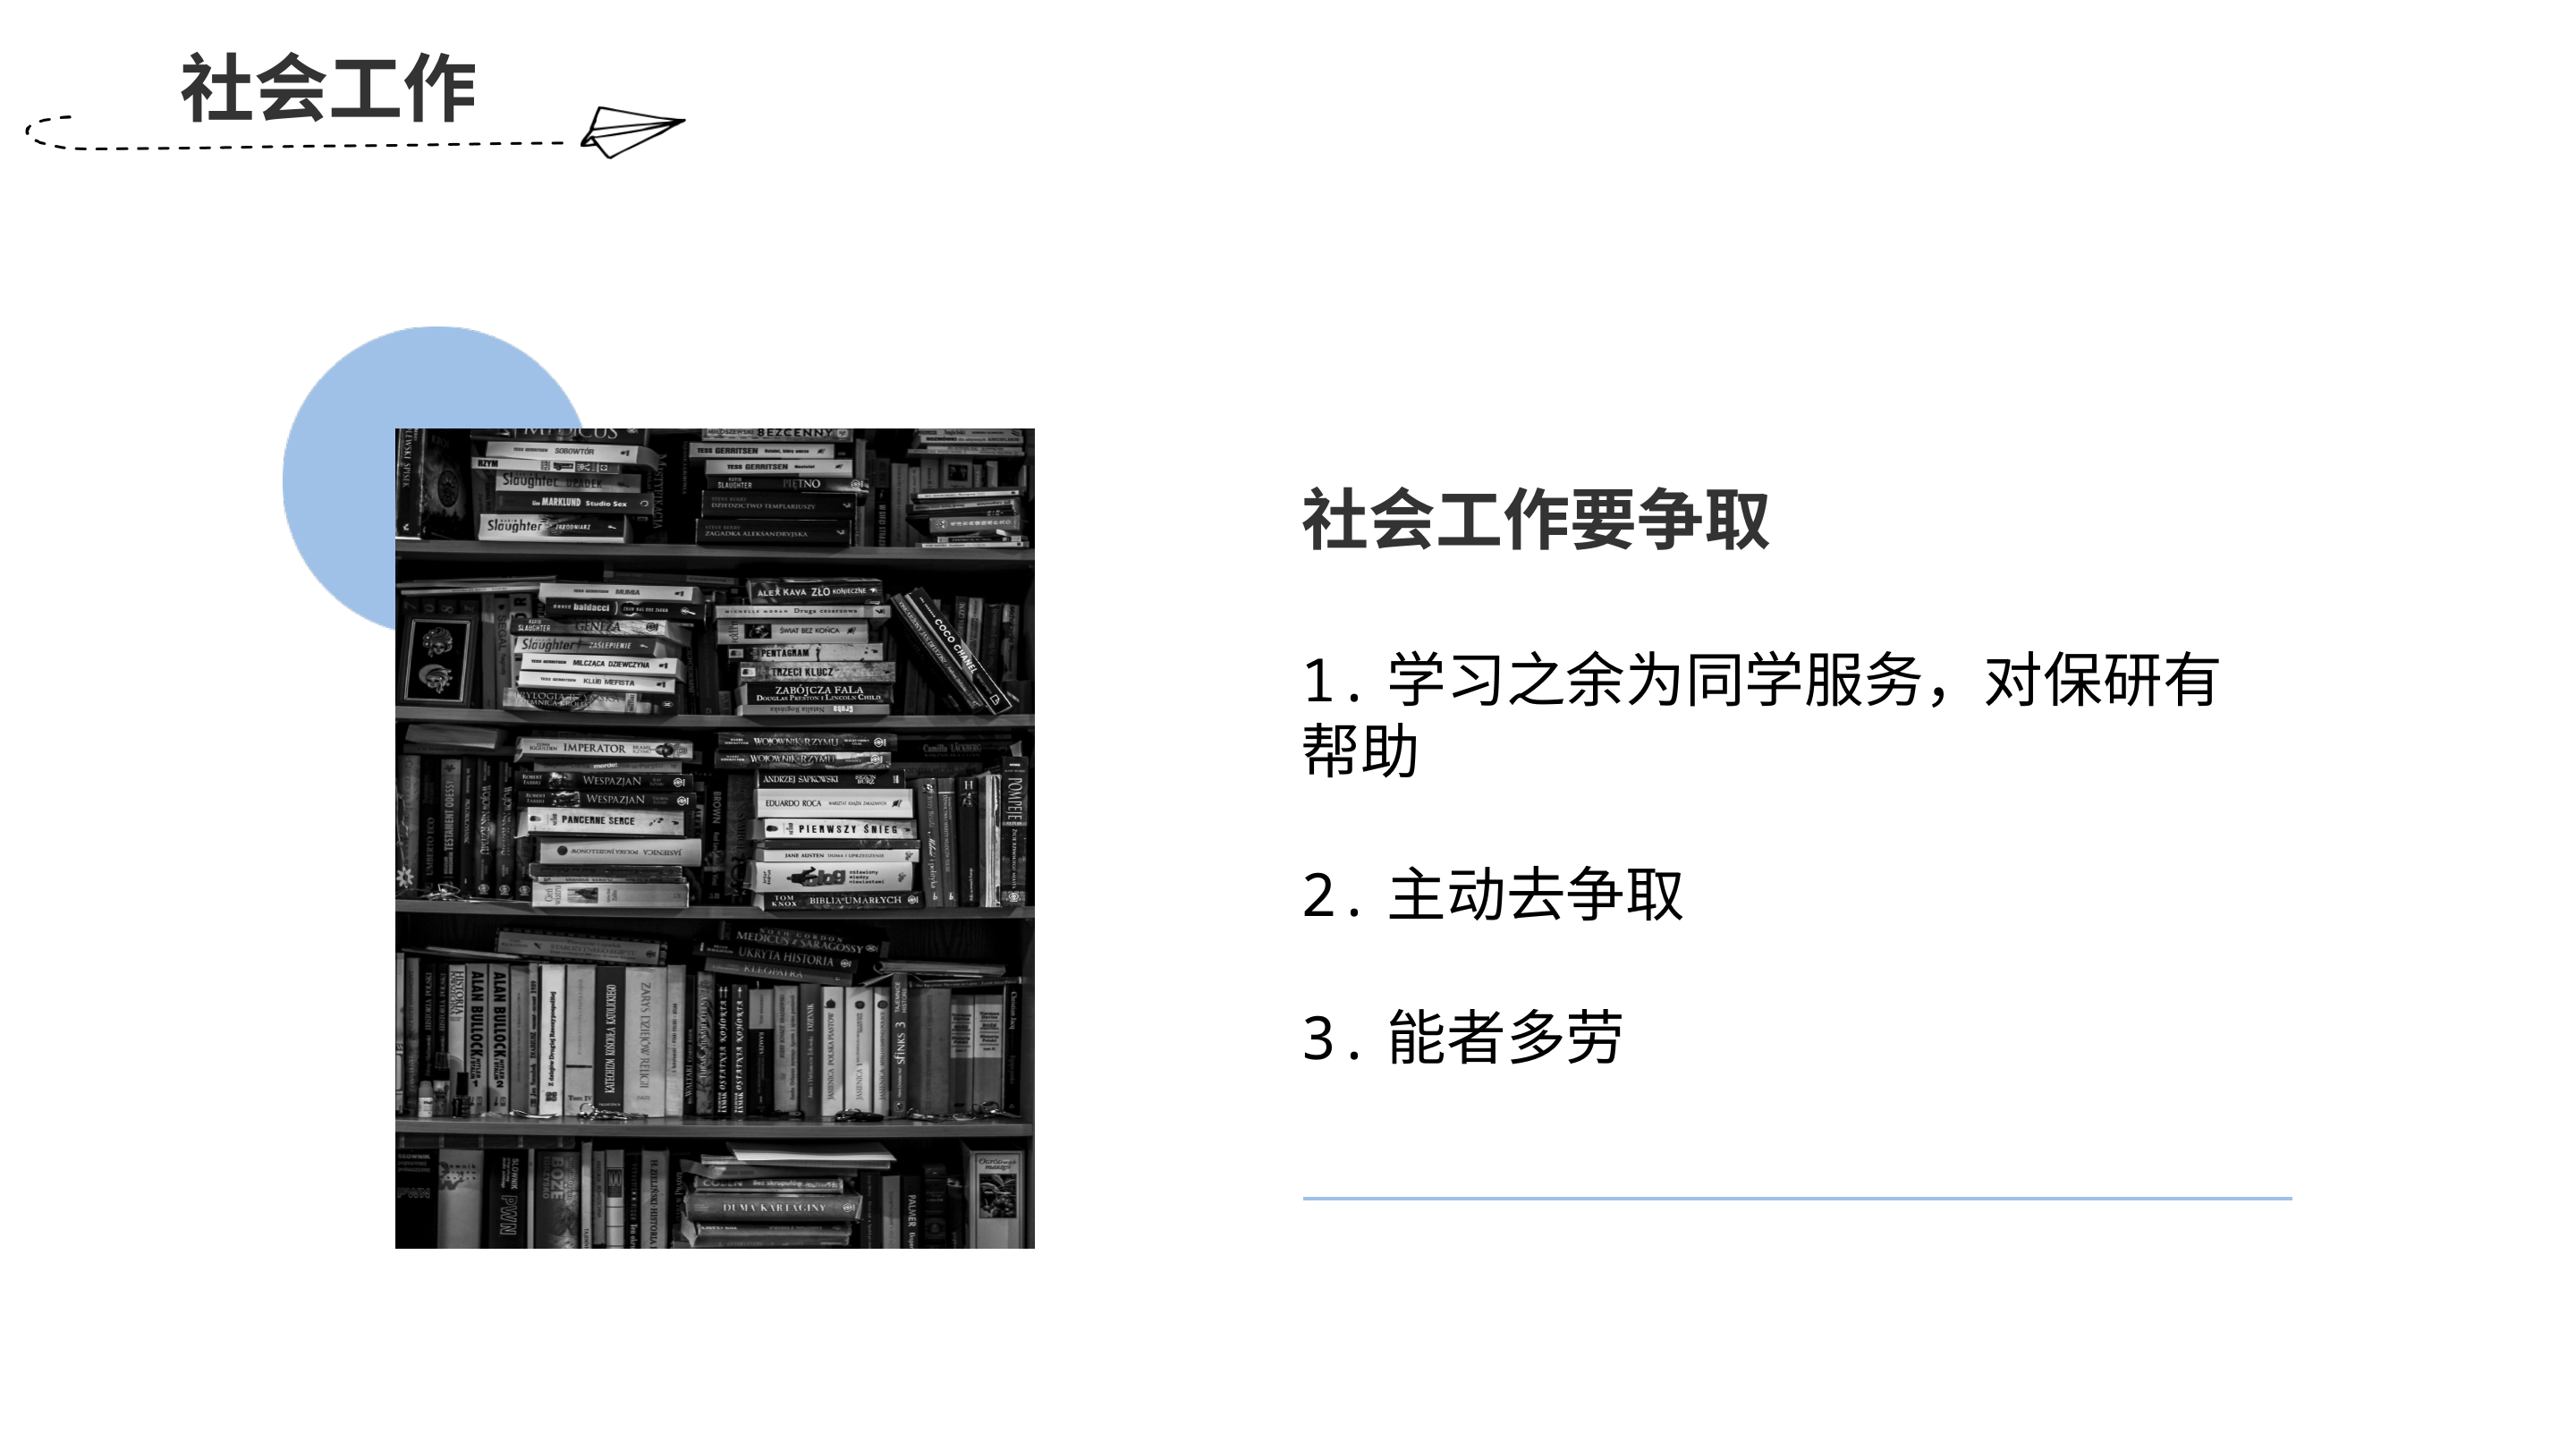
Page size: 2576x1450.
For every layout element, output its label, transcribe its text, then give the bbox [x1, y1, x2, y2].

picture [580, 106, 686, 159]
text_box 社会工作 [70, 38, 535, 115]
text_box 1.学习之余为同学服务，对保研有帮助 2.主动去争取 3.能者多劳 [1287, 635, 2292, 1079]
text_box 社会工作要争取 [1289, 478, 1828, 556]
picture [283, 326, 1035, 1249]
picture [0, 115, 564, 150]
